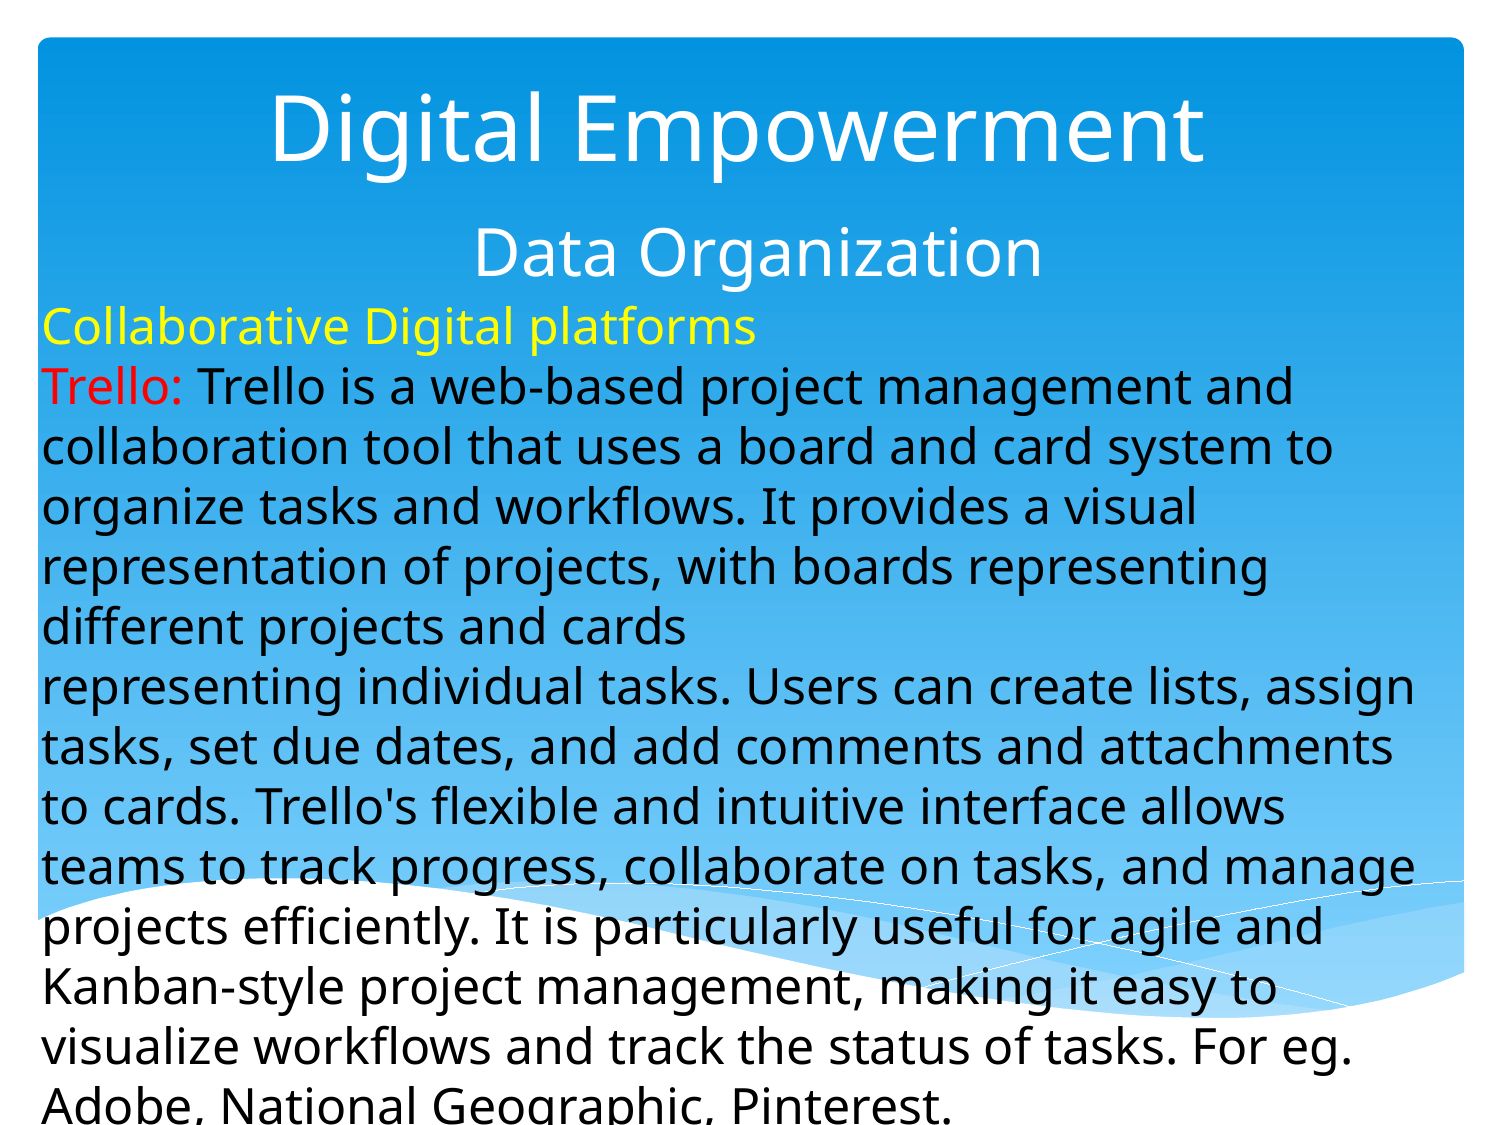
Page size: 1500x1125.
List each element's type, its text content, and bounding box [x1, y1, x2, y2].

text_box Collaborative Digital platforms Trello: Trello is a web-based project management and collaboration tool that uses a board and card system to organize tasks and workflows. It provides a visual representation of projects, with boards representing different projects and cards representing individual tasks. Users can create lists, assign tasks, set due dates, and add comments and attachments to cards. Trello's flexible and intuitive interface allows teams to track progress, collaborate on tasks, and manage projects efficiently. It is particularly useful for agile and Kanban-style project management, making it easy to visualize workflows and track the status of tasks. For eg. Adobe, National Geographic, Pinterest. [26, 287, 1452, 1125]
subtitle Data Organization [225, 200, 1275, 287]
title Digital Empowerment [99, 50, 1375, 188]
